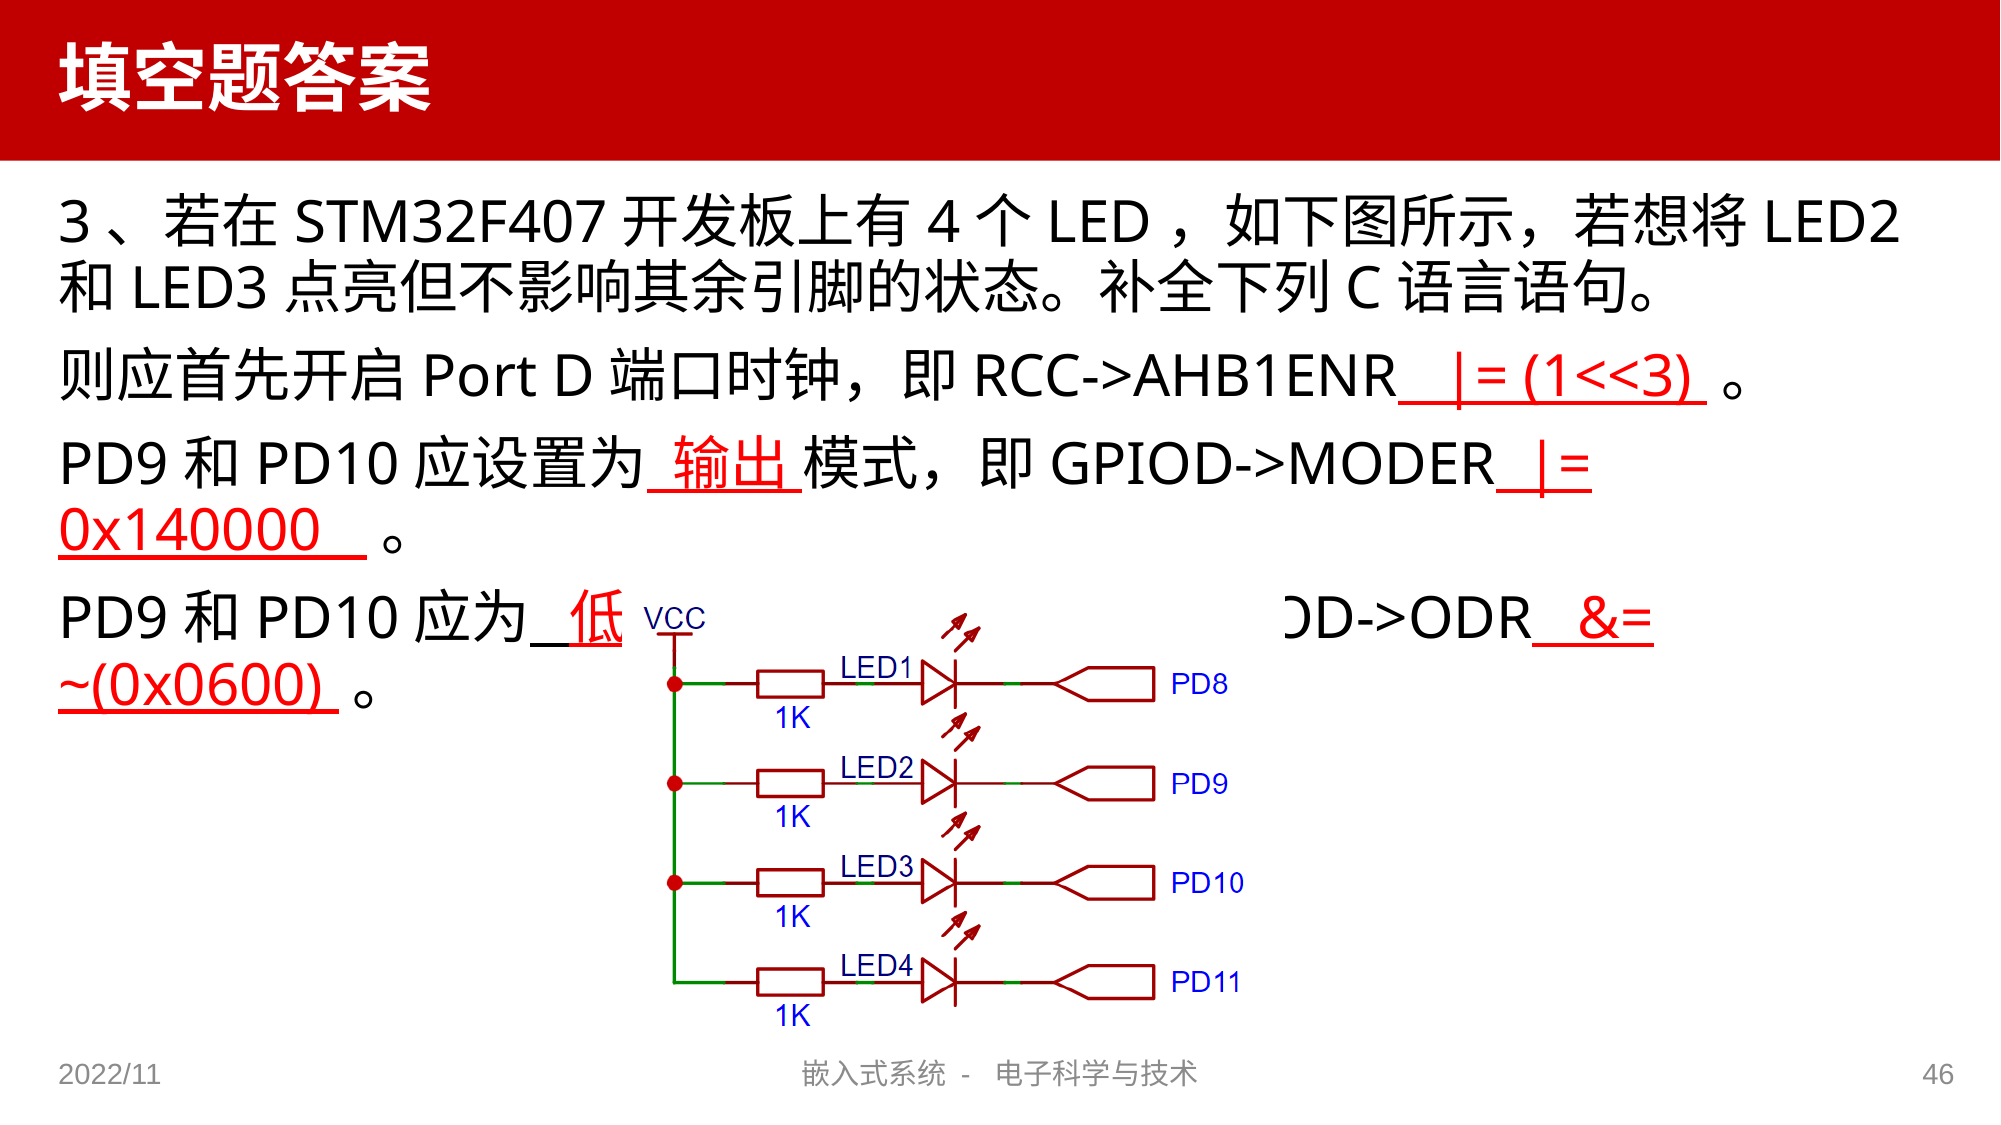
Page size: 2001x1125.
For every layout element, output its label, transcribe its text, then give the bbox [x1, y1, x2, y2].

list 3、若在STM32F407开发板上有4个LED，如下图所示，若想将LED2和LED3点亮但不影响其余引脚的状态。补全下列C语言语句。 则应首先开启Port D端口时钟，即RCC->AHB1ENR |= (1<<3) 。 PD9和PD10应设置为 输出 模式，即GPIOD->MODER |= 0x140000 。 PD9和PD10应为 低 (低/高)电平，即GPIOD->ODR &= ~(0x0600) 。 [43, 179, 1970, 1007]
footer 嵌入式系统 - 电子科学与技术 [662, 1042, 1338, 1103]
slide_number 46 [1519, 1042, 1970, 1103]
slide_number 2022/11 [43, 1042, 494, 1103]
title 填空题答案 [42, 19, 1768, 144]
picture [621, 580, 1285, 1038]
